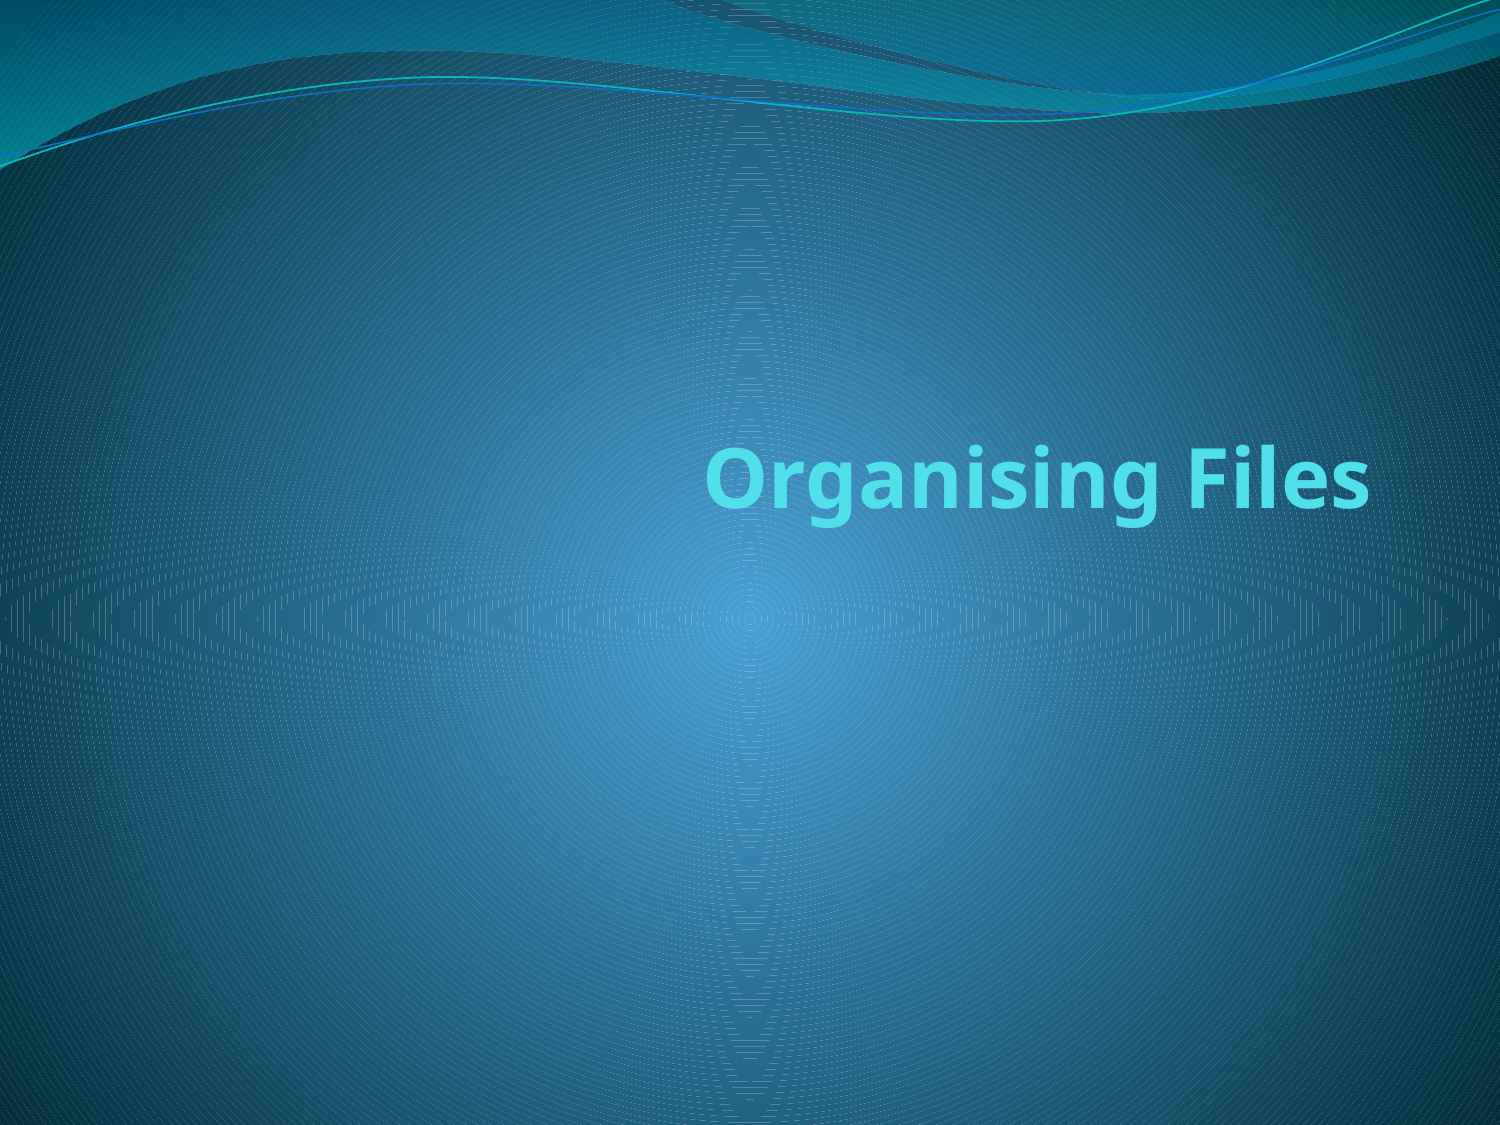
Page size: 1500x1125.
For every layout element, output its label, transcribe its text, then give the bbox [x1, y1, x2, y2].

title Organising Files [87, 224, 1376, 526]
